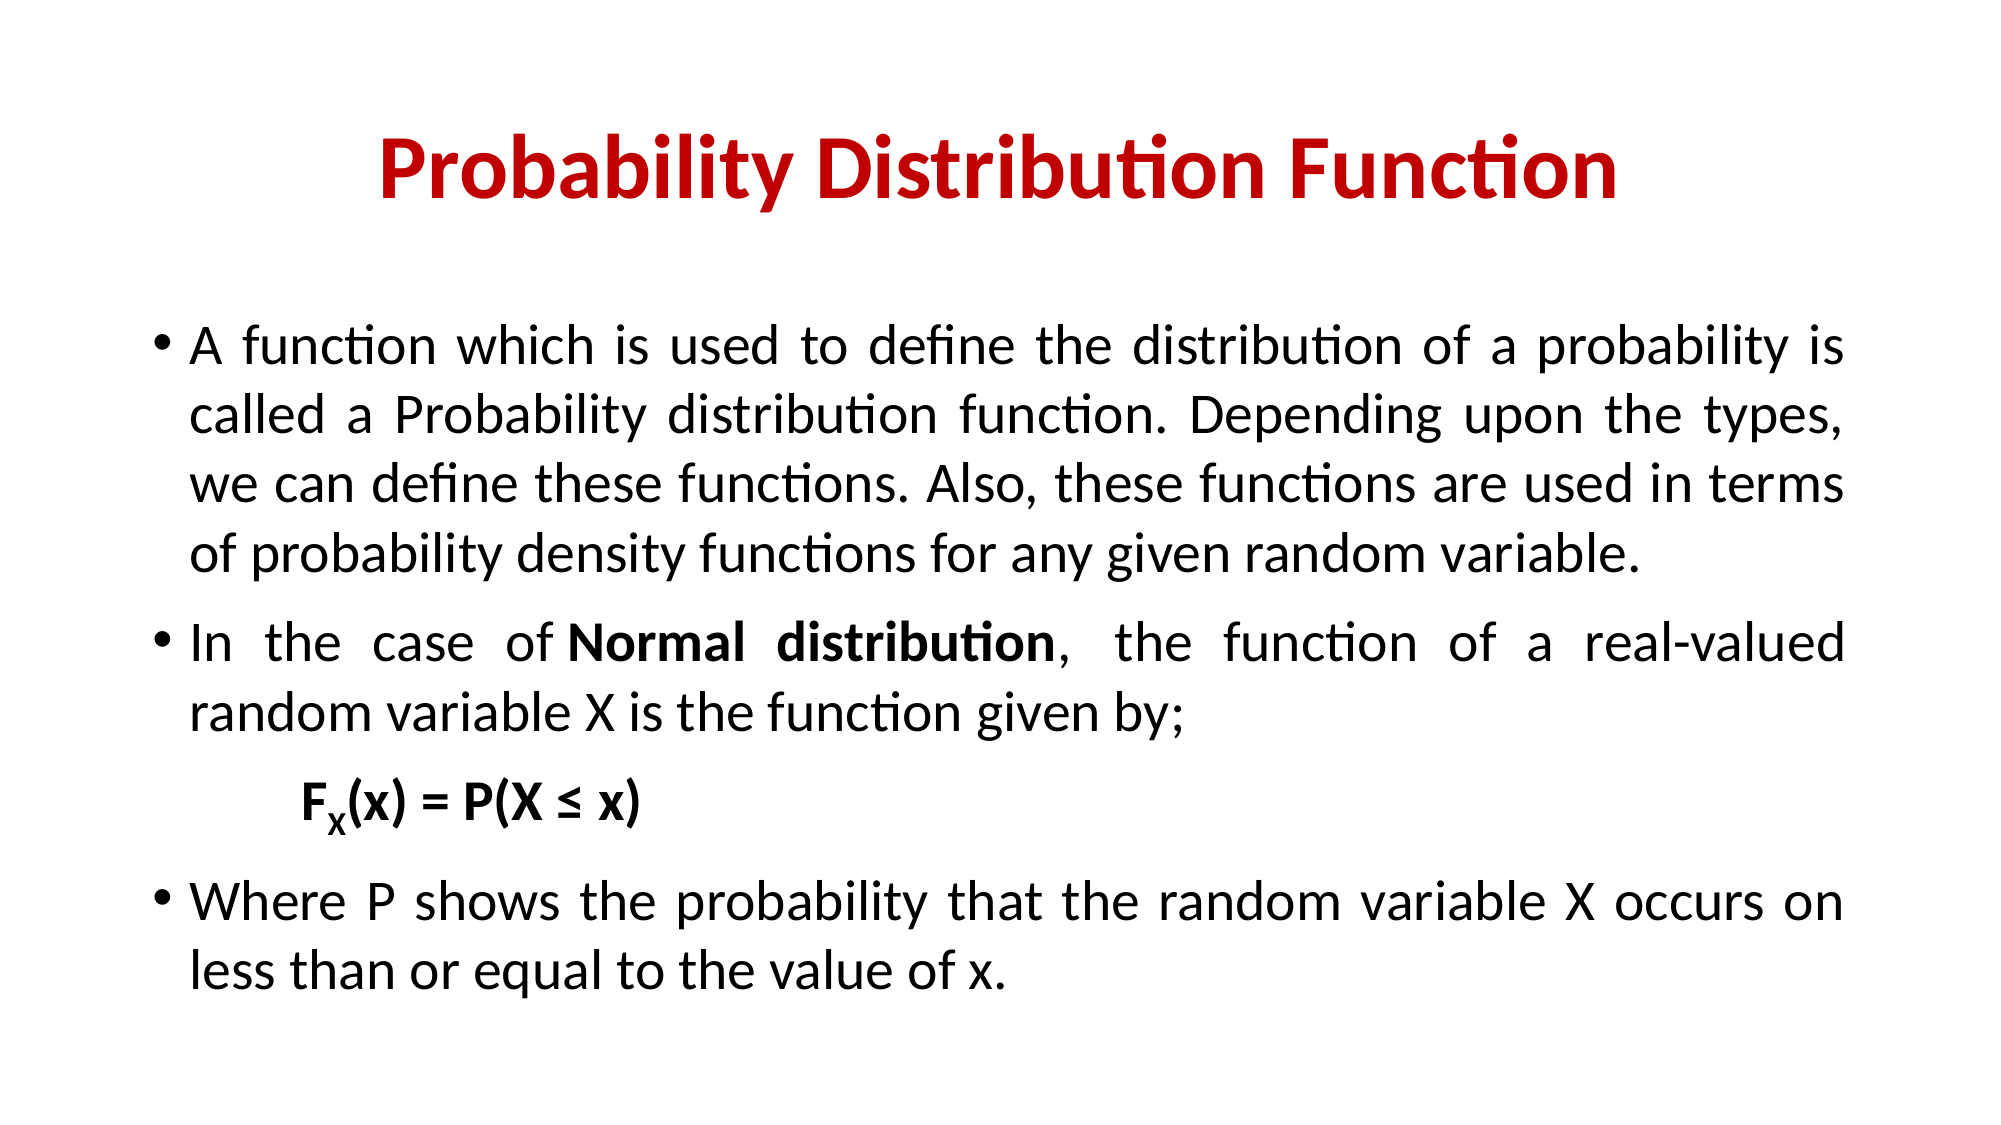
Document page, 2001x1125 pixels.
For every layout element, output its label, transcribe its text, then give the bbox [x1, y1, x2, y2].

list A function which is used to define the distribution of a probability is called a Probability distribution function. Depending upon the types, we can define these functions. Also, these functions are used in terms of probability density functions for any given random variable. In the case of Normal distribution, the function of a real-valued random variable X is the function given by; FX(x) = P(X ≤ x) Where P shows the probability that the random variable X occurs on less than or equal to the value of x. [137, 299, 1863, 1014]
title Probability Distribution Function [137, 59, 1863, 278]
